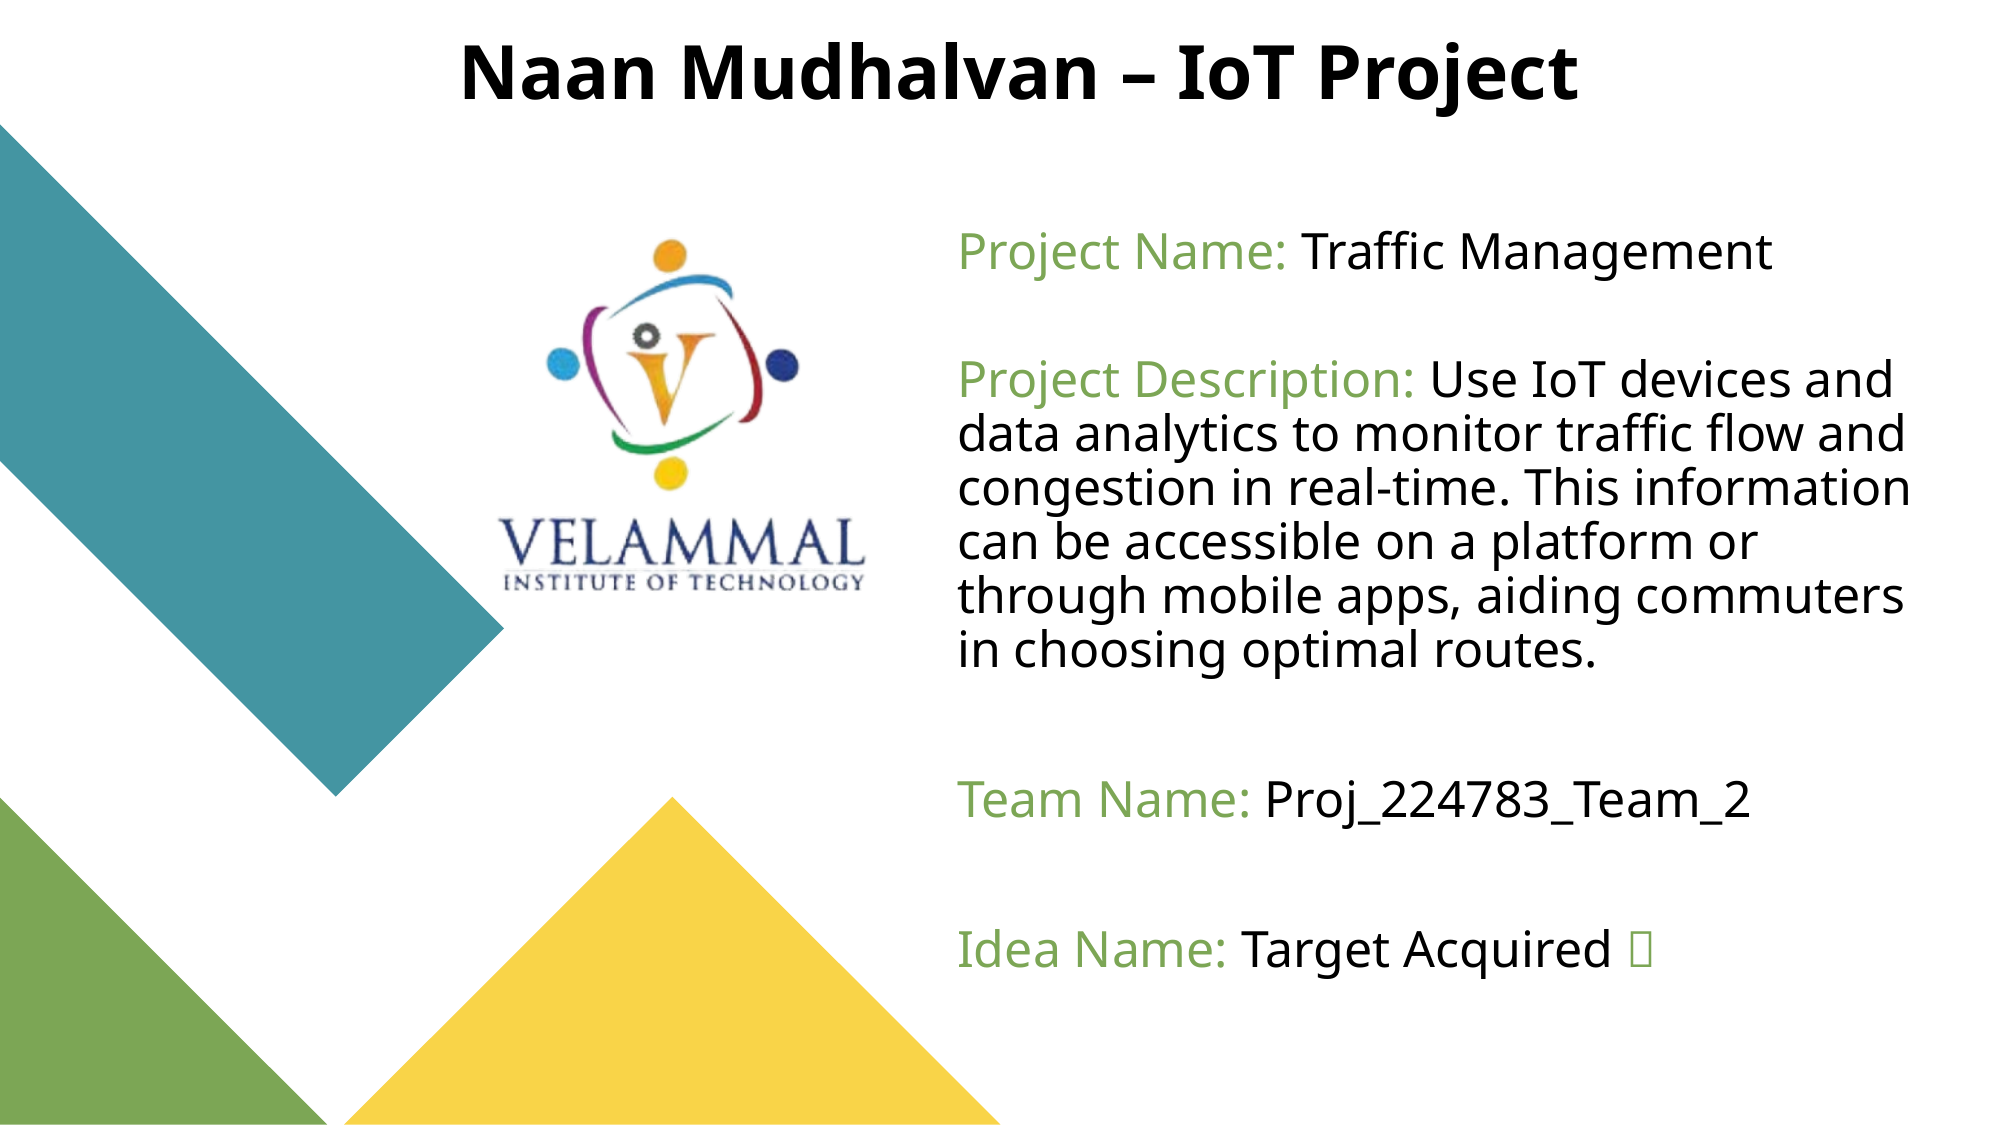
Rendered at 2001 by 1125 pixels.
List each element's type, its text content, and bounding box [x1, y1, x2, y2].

picture [413, 176, 946, 709]
list Project Name: Traffic Management Project Description: Use IoT devices and data analytics to monitor traffic flow and congestion in real-time. This information can be accessible on a platform or through mobile apps, aiding commuters in choosing optimal routes. Team Name: Proj_224783_Team_2 Idea Name: Target Acquired 🎯 [957, 225, 1949, 1034]
title Naan Mudhalvan – IoT Project [118, 24, 1922, 214]
